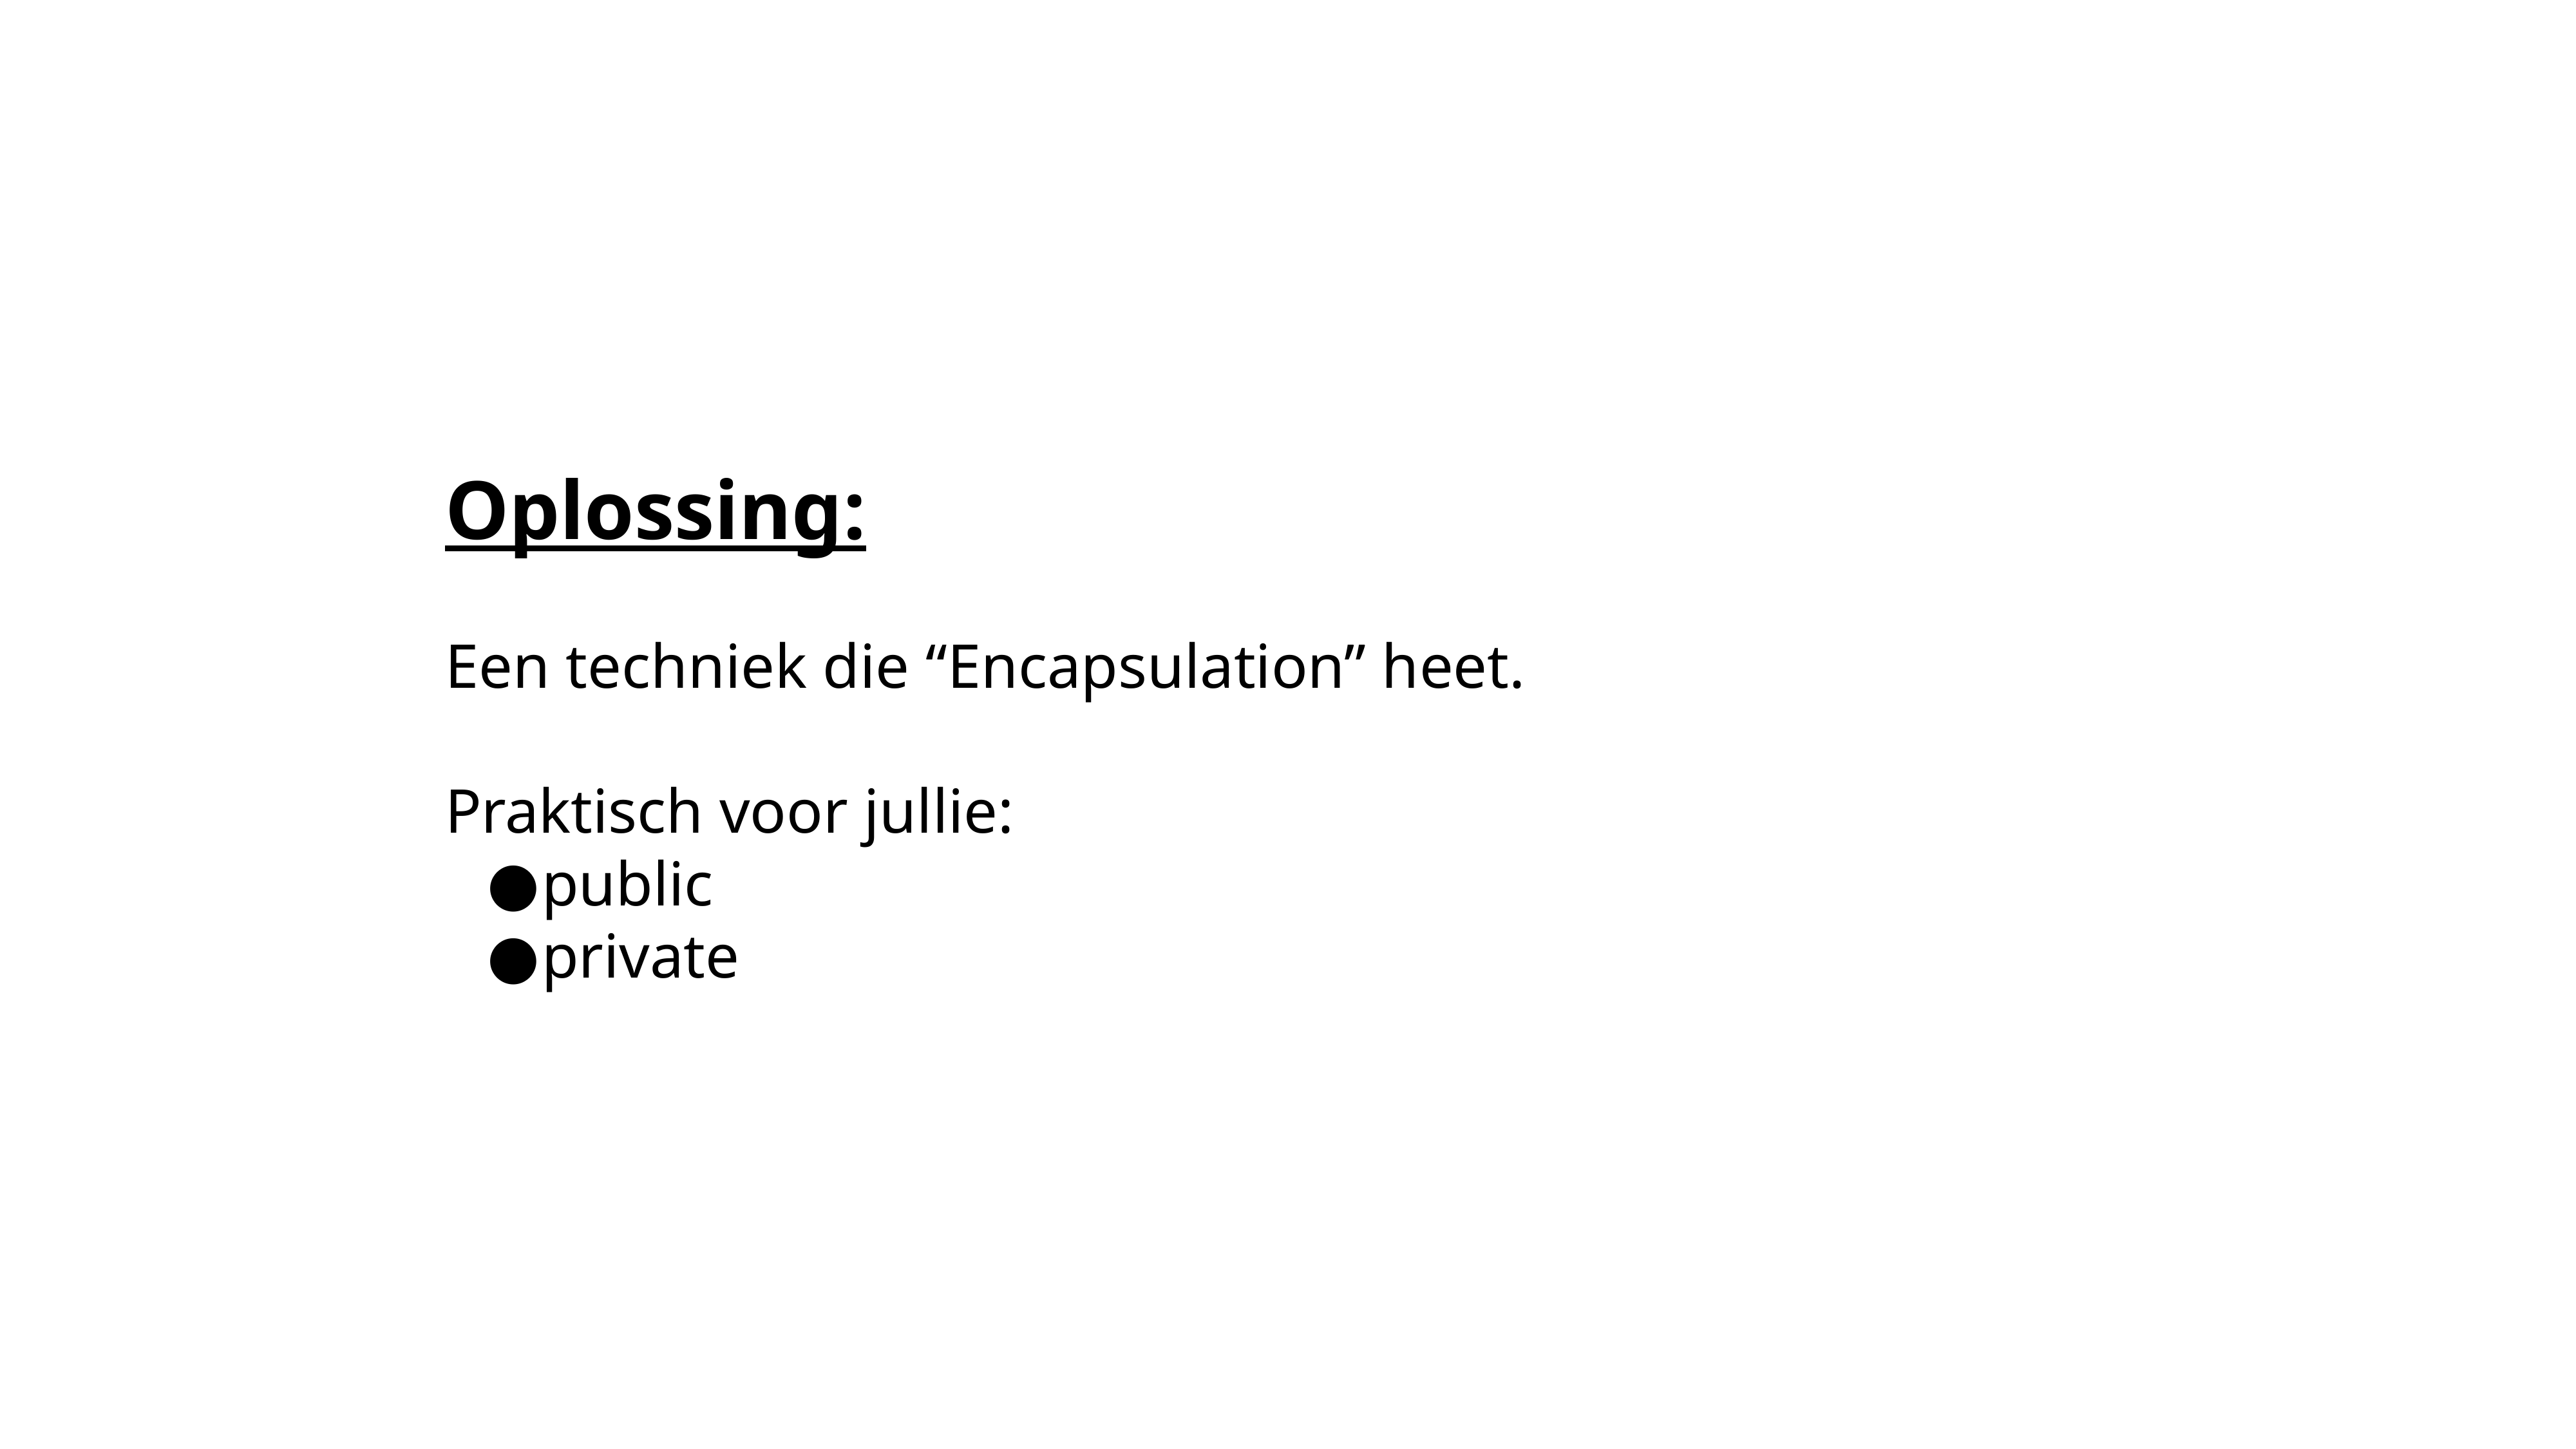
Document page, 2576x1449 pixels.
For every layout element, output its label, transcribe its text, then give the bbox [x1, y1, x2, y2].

text_box Oplossing: Een techniek die “Encapsulation” heet. Praktisch voor jullie: public private [439, 475, 2137, 974]
